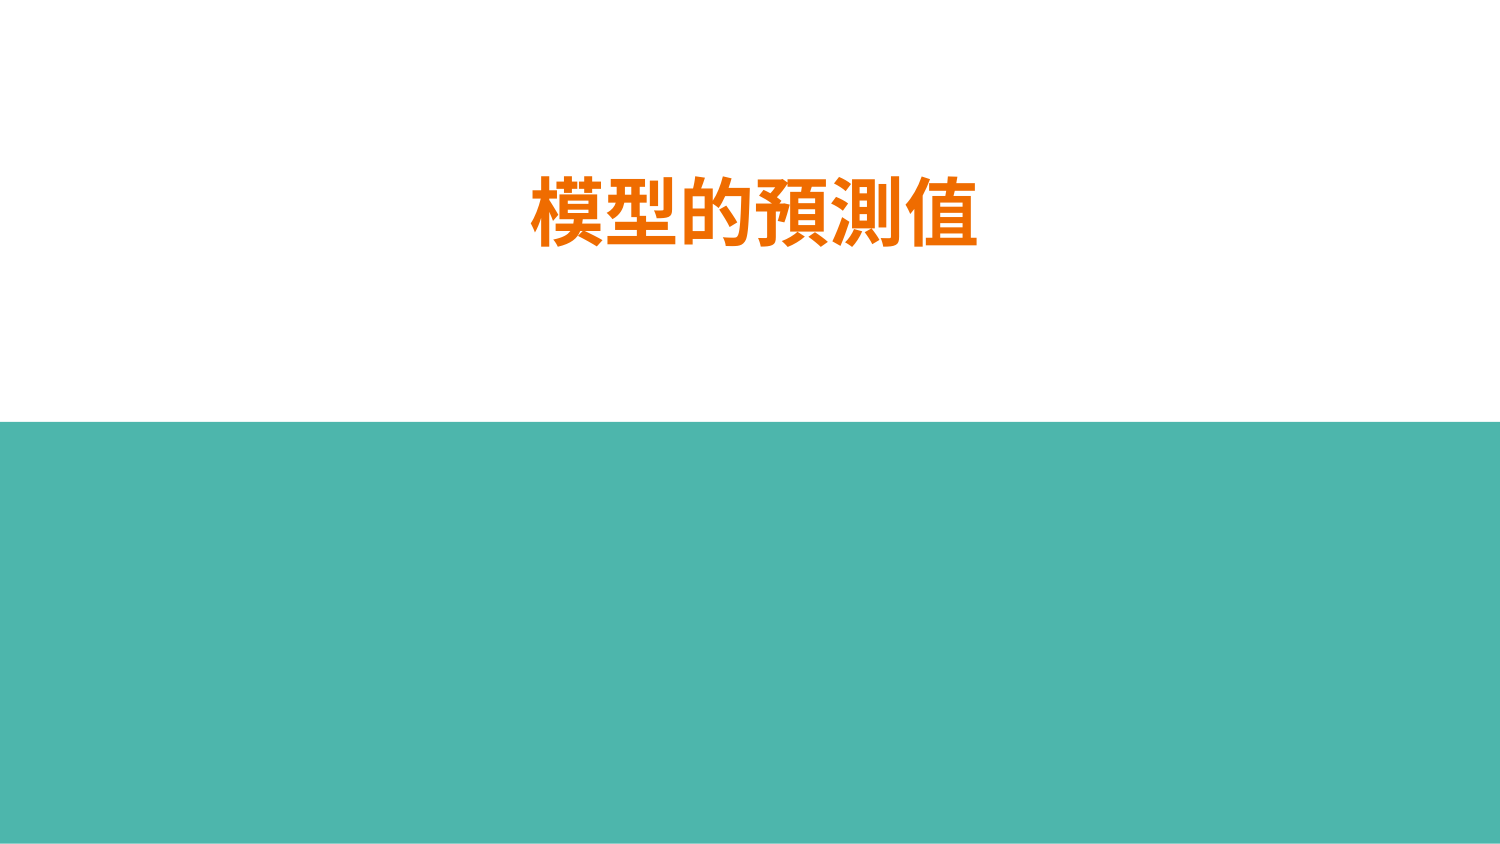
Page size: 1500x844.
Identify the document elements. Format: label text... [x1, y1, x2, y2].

title 模型的預測值 [51, 133, 1458, 289]
